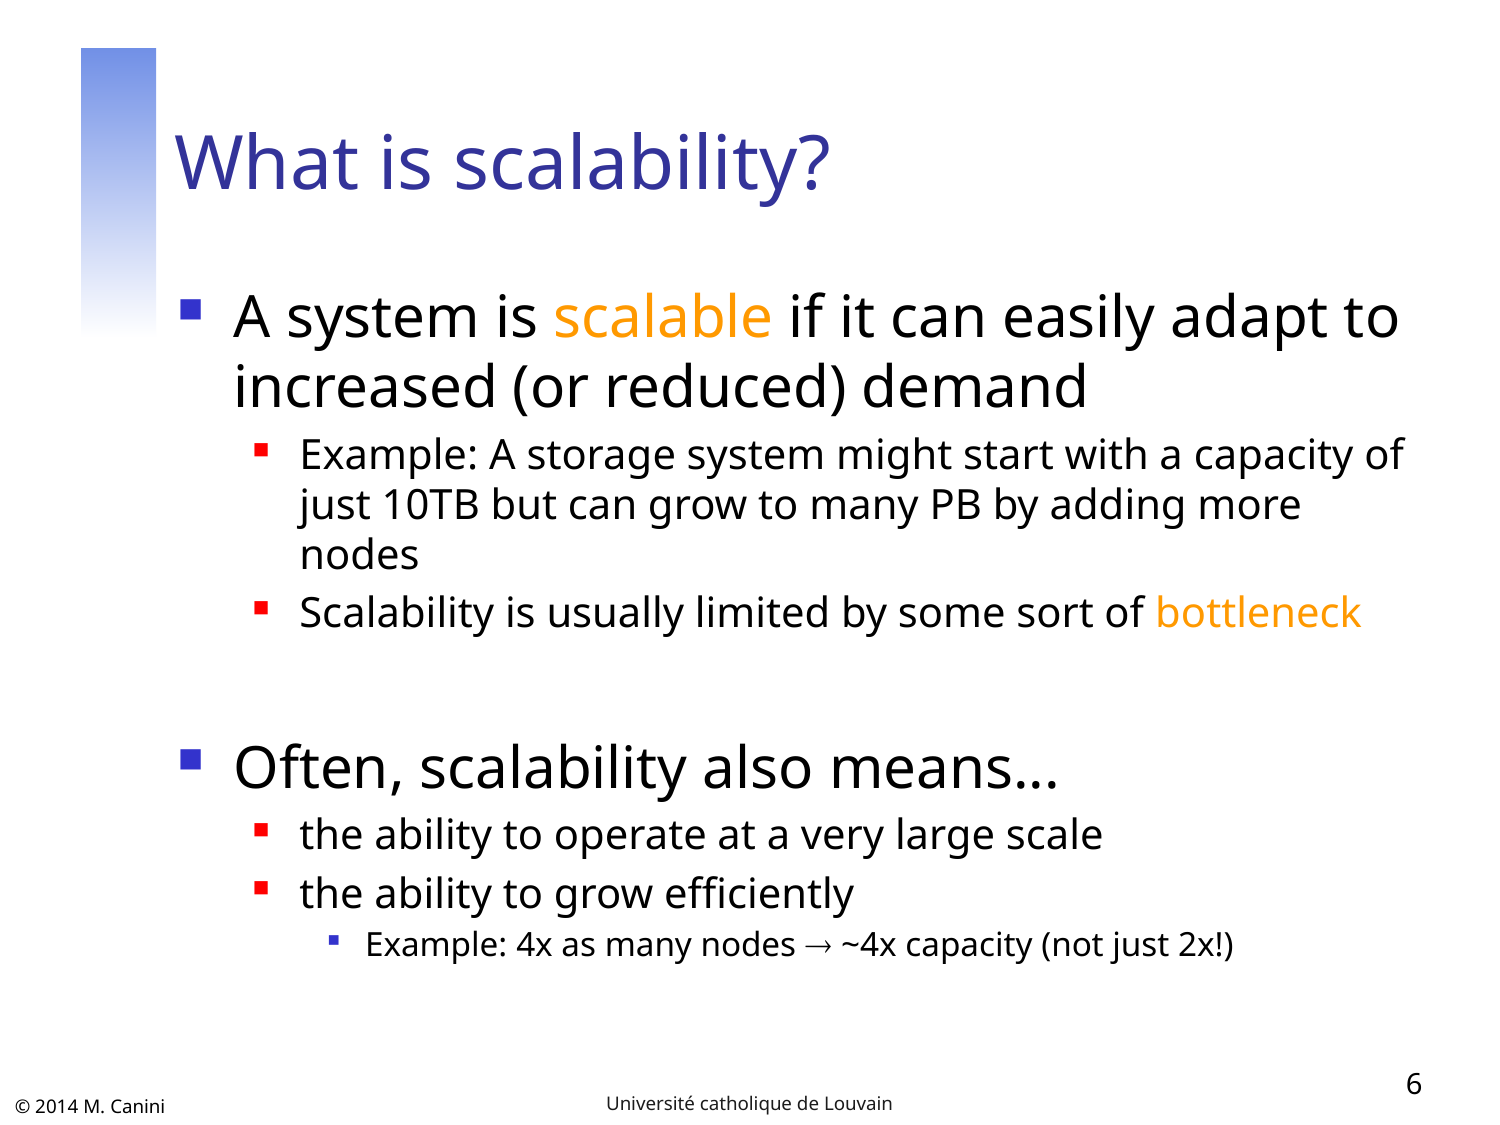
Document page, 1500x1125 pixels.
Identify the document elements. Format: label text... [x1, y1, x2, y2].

footer Université catholique de Louvain [512, 1083, 987, 1125]
title What is scalability? [158, 49, 1438, 213]
list A system is scalable if it can easily adapt to increased (or reduced) demand Example: A storage system might start with a capacity of just 10TB but can grow to many PB by adding more nodes Scalability is usually limited by some sort of bottleneck Often, scalability also means... the ability to operate at a very large scale the ability to grow efficiently Example: 4x as many nodes  ~4x capacity (not just 2x!) [162, 271, 1438, 1016]
slide_number 6 [1124, 1037, 1438, 1113]
